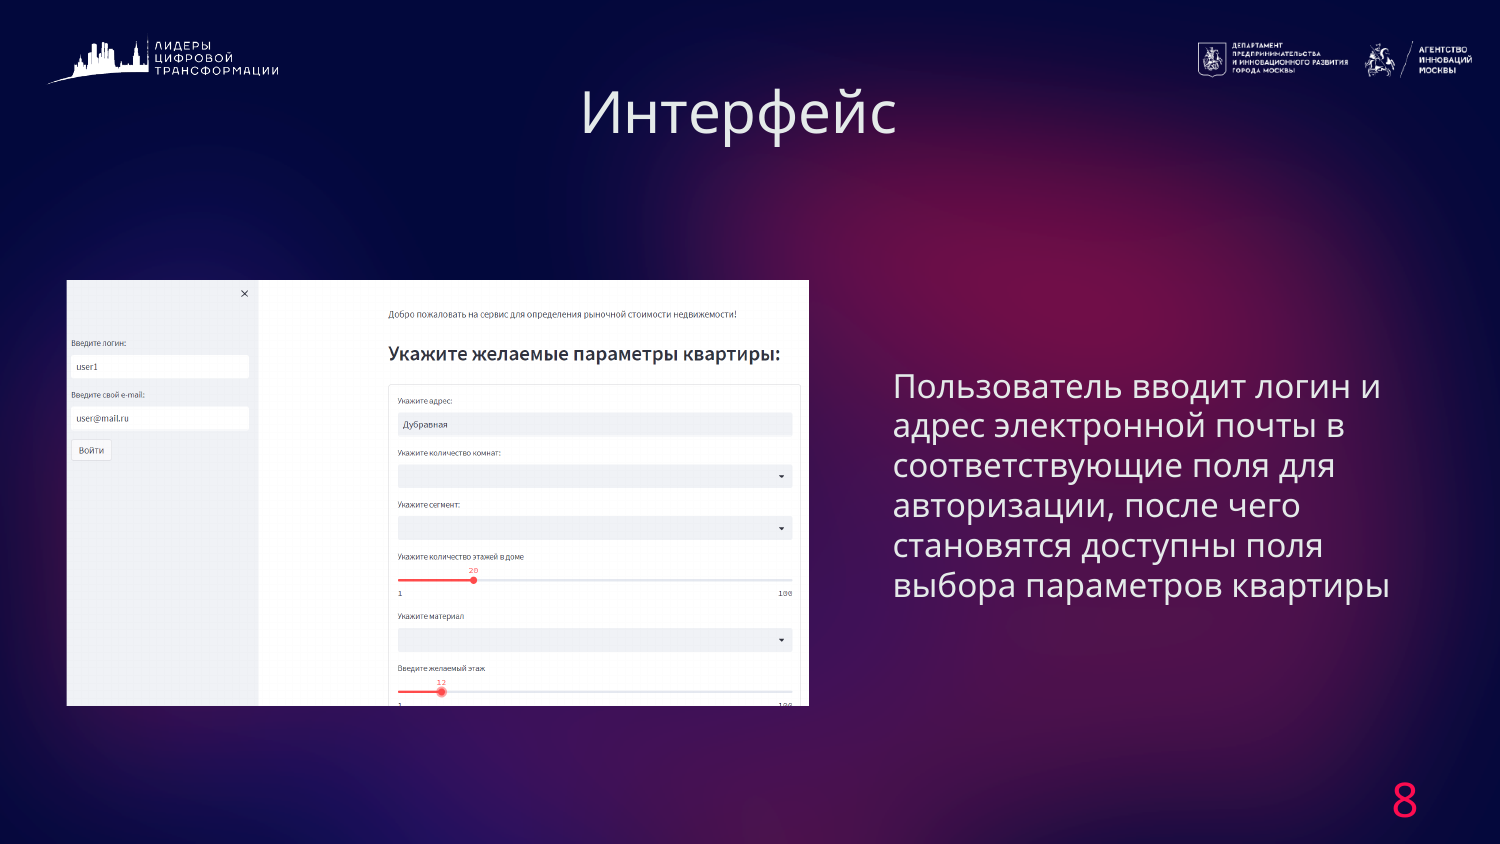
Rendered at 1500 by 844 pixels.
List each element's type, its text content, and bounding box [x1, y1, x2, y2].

list Интерфейс [348, 67, 1128, 186]
picture [0, 0, 1500, 844]
text_box 8 [1376, 762, 1434, 835]
text_box Пользователь вводит логин и адрес электронной почты в соответствующие поля для авторизации, после чего становятся доступны поля выбора параметров квартиры [877, 357, 1447, 753]
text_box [44, 32, 278, 86]
